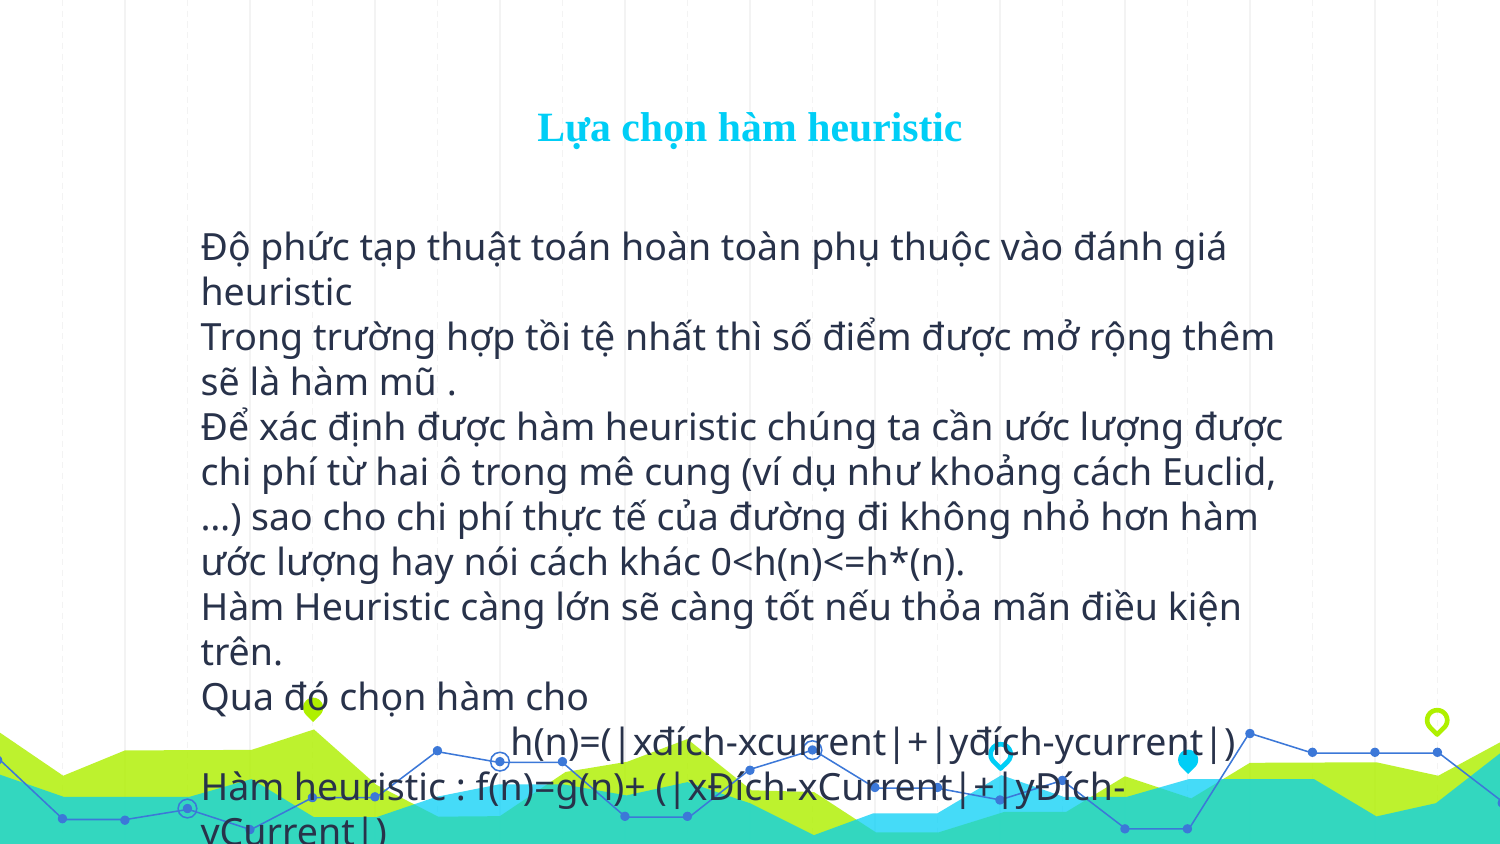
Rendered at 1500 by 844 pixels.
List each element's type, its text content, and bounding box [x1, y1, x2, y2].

list Độ phức tạp thuật toán hoàn toàn phụ thuộc vào đánh giá heuristic Trong trường hợp tồi tệ nhất thì số điểm được mở rộng thêm sẽ là hàm mũ . Để xác định được hàm heuristic chúng ta cần ước lượng được chi phí từ hai ô trong mê cung (ví dụ như khoảng cách Euclid,…) sao cho chi phí thực tế của đường đi không nhỏ hơn hàm ước lượng hay nói cách khác 0<h(n)<=h*(n). Hàm Heuristic càng lớn sẽ càng tốt nếu thỏa mãn điều kiện trên. Qua đó chọn hàm cho h(n)=(|xđích-xcurrent|+|yđích-ycurrent|) Hàm heuristic : f(n)=g(n)+ (|xĐích-xCurrent|+|yĐích-yCurrent|) [185, 207, 1302, 714]
title Lựa chọn hàm heuristic [176, 47, 1324, 166]
